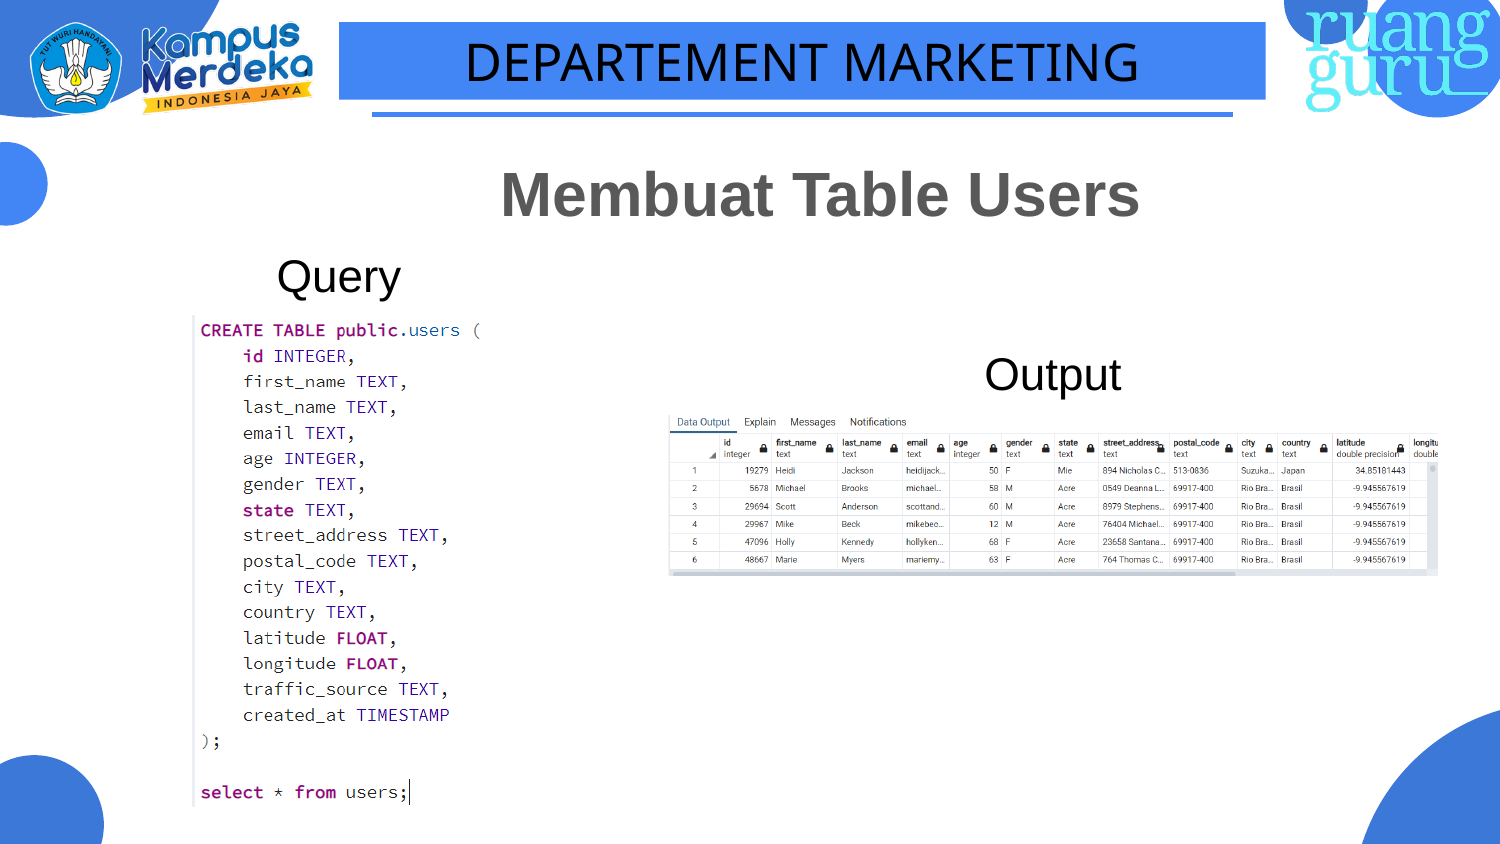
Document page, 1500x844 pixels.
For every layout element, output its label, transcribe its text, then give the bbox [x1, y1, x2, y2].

picture [668, 415, 1438, 576]
picture [1306, 10, 1490, 113]
text_box DEPARTEMENT MARKETING [339, 22, 1266, 100]
picture [191, 315, 495, 808]
text_box Query [187, 232, 491, 317]
list Membuat Table Users [401, 138, 1205, 233]
picture [14, 21, 327, 115]
text_box Output [858, 329, 1248, 414]
